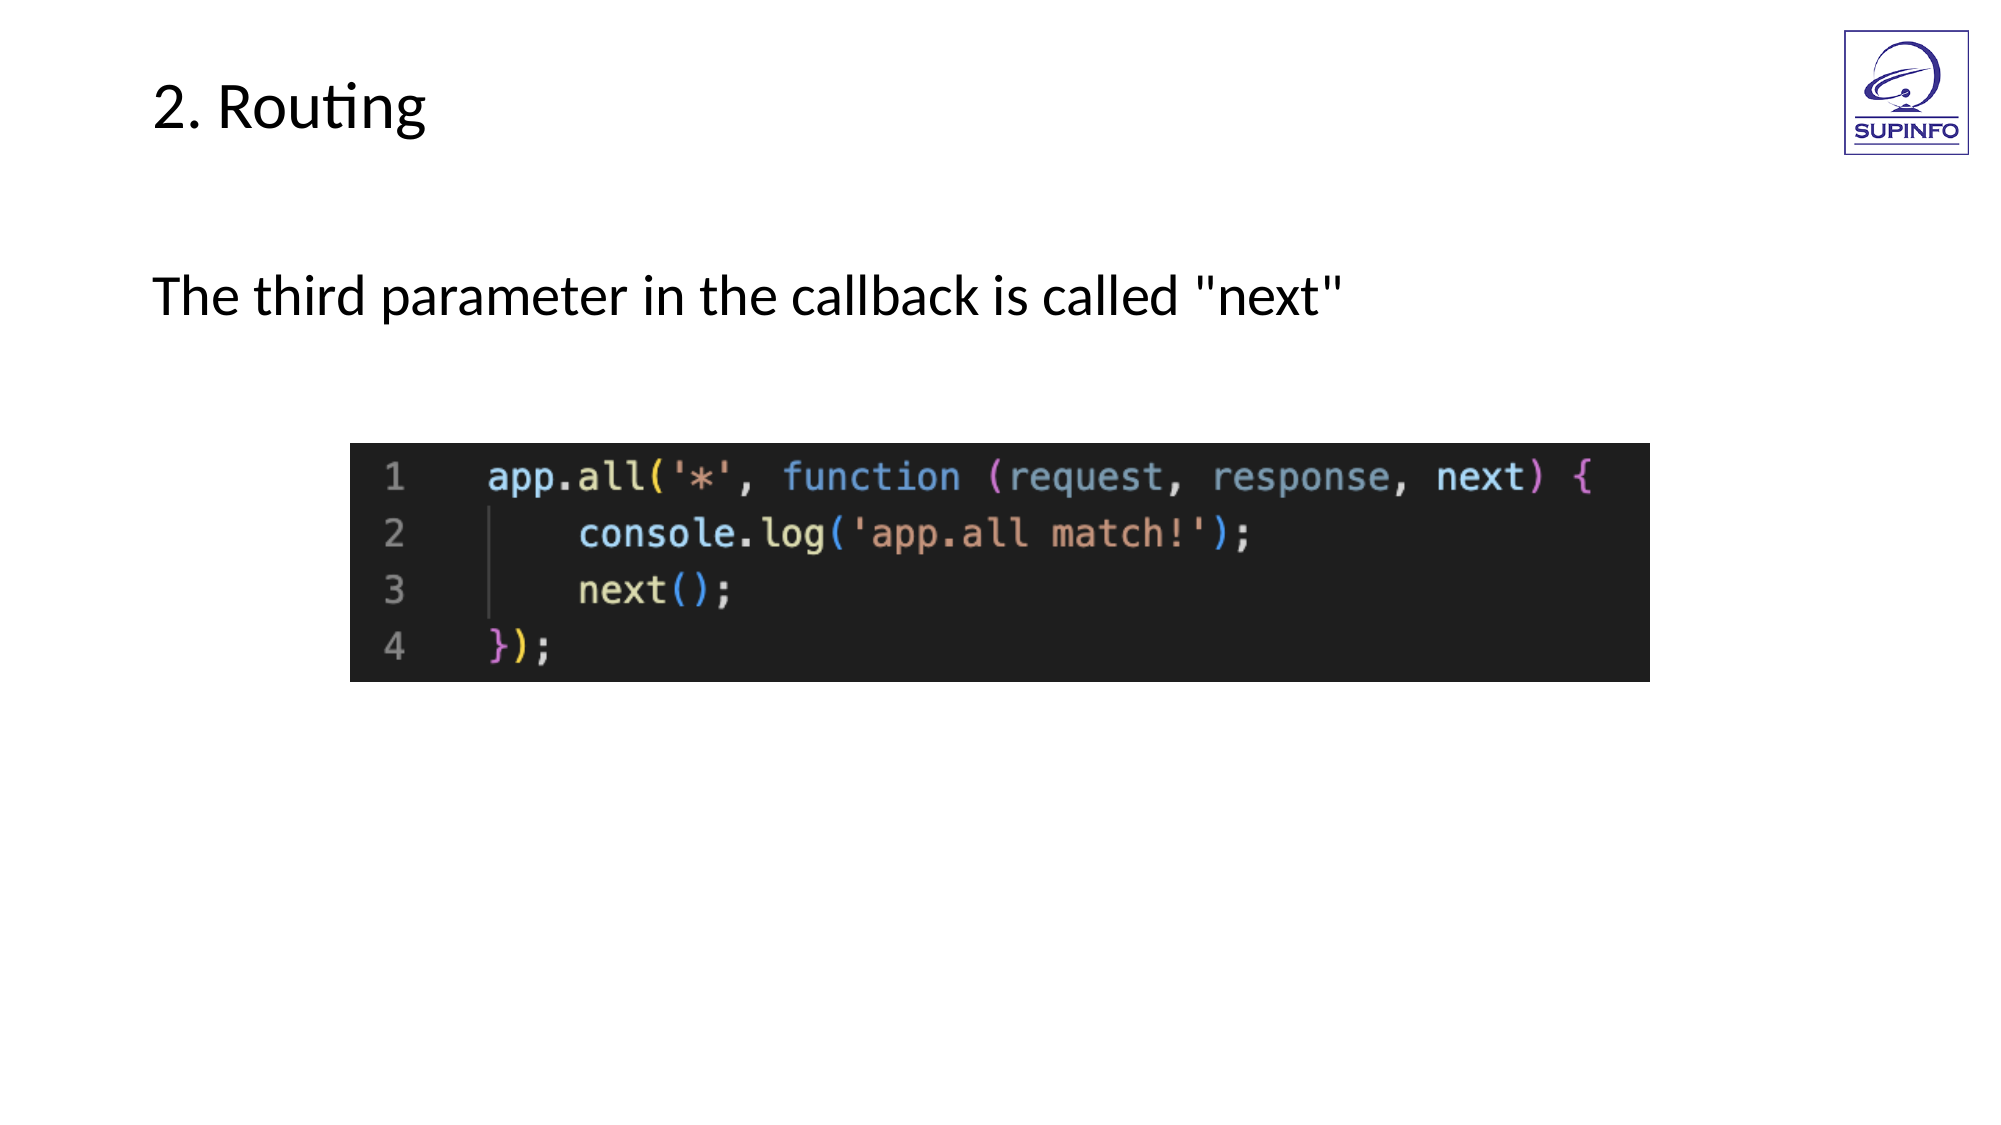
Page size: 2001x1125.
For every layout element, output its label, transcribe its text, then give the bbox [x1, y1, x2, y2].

picture [1844, 30, 1969, 155]
list 2. Routing [137, 63, 1862, 157]
picture [349, 443, 1651, 682]
list The third parameter in the callback is called "next" [137, 257, 1863, 1014]
